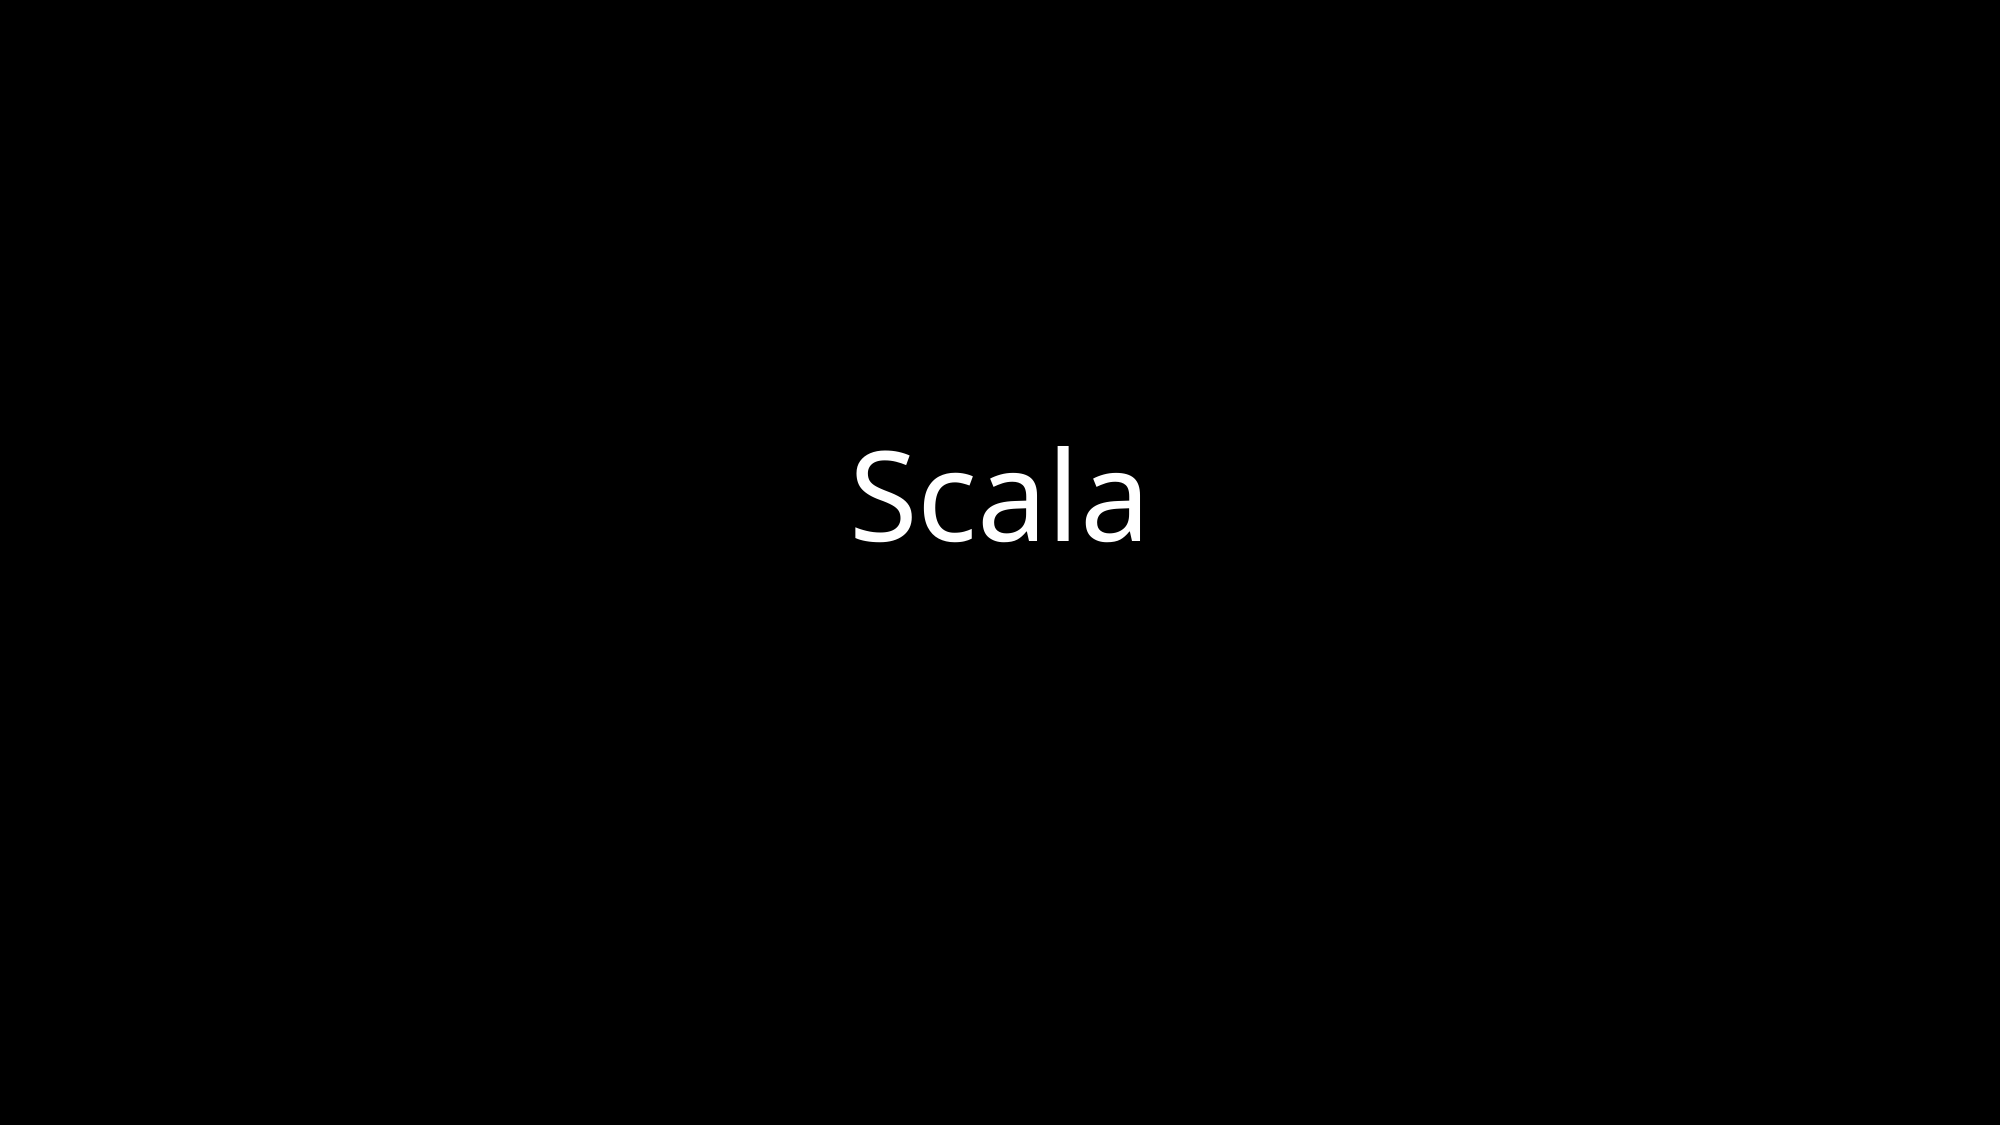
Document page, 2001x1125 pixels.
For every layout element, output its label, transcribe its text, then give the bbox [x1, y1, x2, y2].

title Scala [249, 184, 1750, 576]
